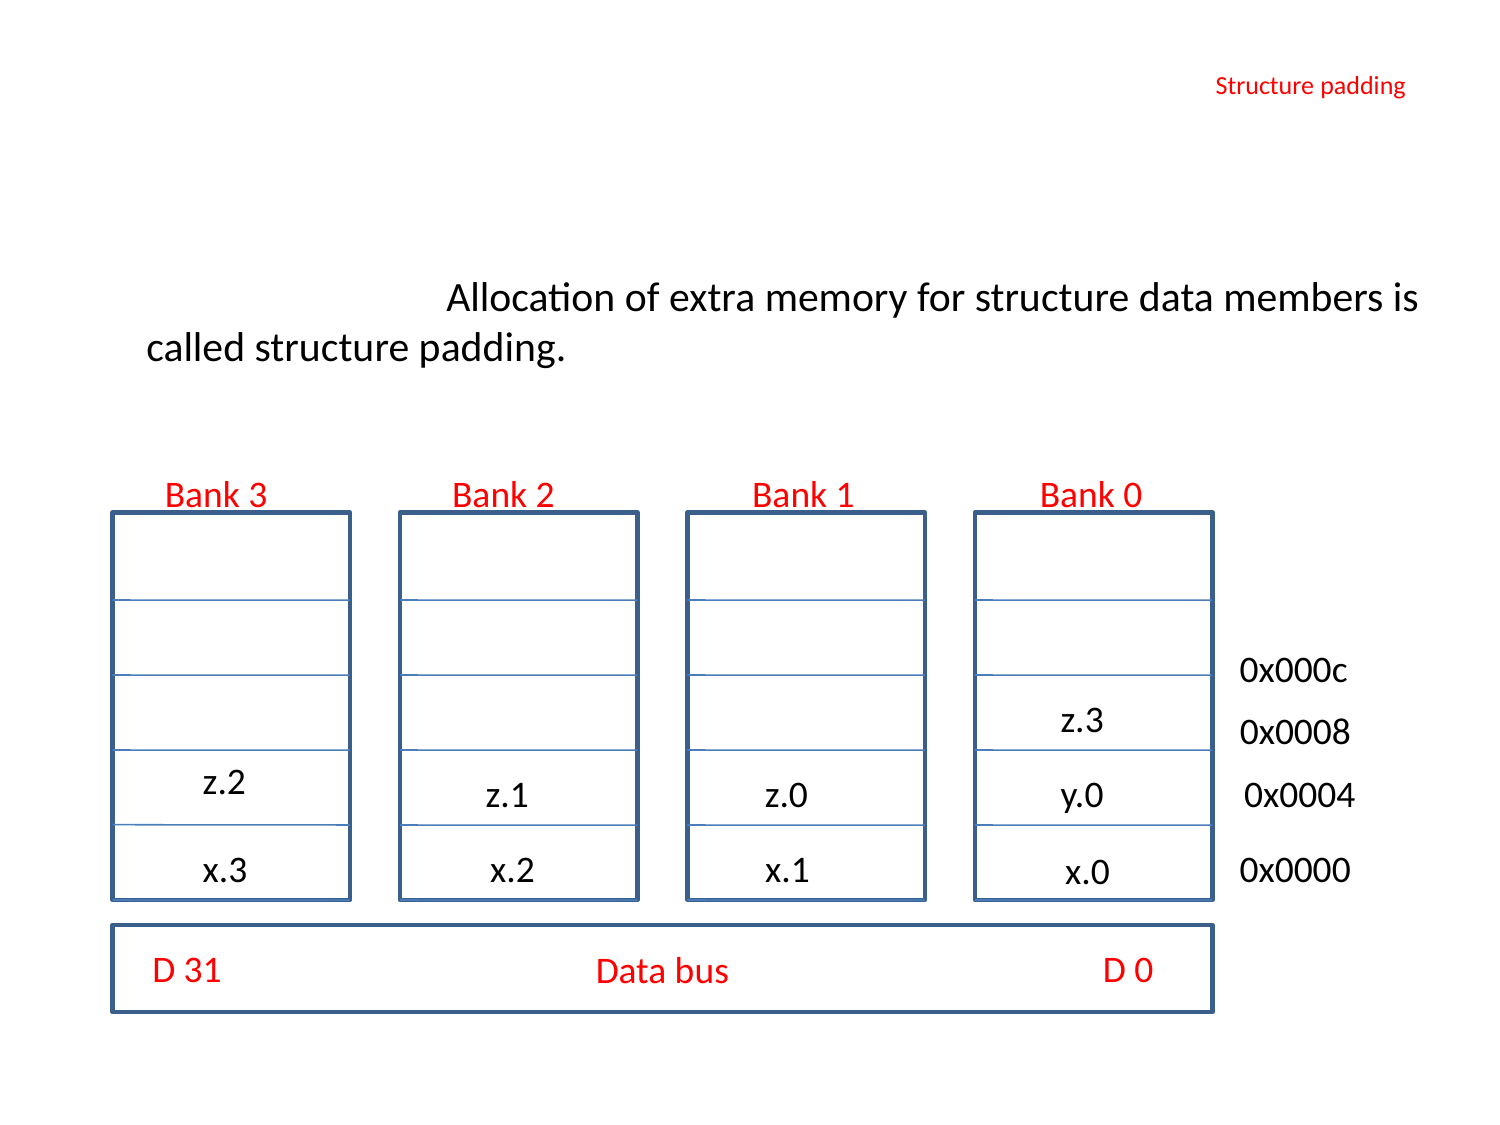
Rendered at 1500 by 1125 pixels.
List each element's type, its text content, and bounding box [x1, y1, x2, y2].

text_box [685, 510, 927, 902]
text_box Allocation [398, 510, 640, 902]
text_box x.3 [162, 837, 313, 898]
text_box 0x000c [1224, 637, 1375, 698]
text_box z.2 [162, 760, 313, 810]
text_box x.0 [1024, 839, 1175, 898]
text_box x.1 [724, 837, 875, 898]
text_box x.2 [449, 837, 600, 898]
text_box 0x0008 [1224, 699, 1413, 760]
text_box 0x0000 [1224, 837, 1388, 898]
text_box 0x0004 [1212, 762, 1425, 823]
list Allocation of extra memory for structure data members is called structure padding. [75, 262, 1438, 1050]
text_box z.0 [749, 762, 900, 823]
text_box Data bus [110, 923, 1215, 1014]
text_box Bank 3 [149, 462, 300, 523]
text_box z.3 [1037, 687, 1188, 748]
title Structure padding [75, 45, 1425, 233]
text_box [110, 510, 352, 902]
text_box [973, 510, 1215, 902]
text_box Bank 2 [437, 462, 588, 523]
text_box D 31 [137, 937, 248, 998]
text_box z.1 [462, 762, 613, 823]
text_box Bank 1 [737, 462, 888, 523]
text_box Bank 0 [1024, 462, 1175, 523]
text_box y.0 [1037, 762, 1188, 823]
text_box D 0 [1088, 937, 1177, 998]
